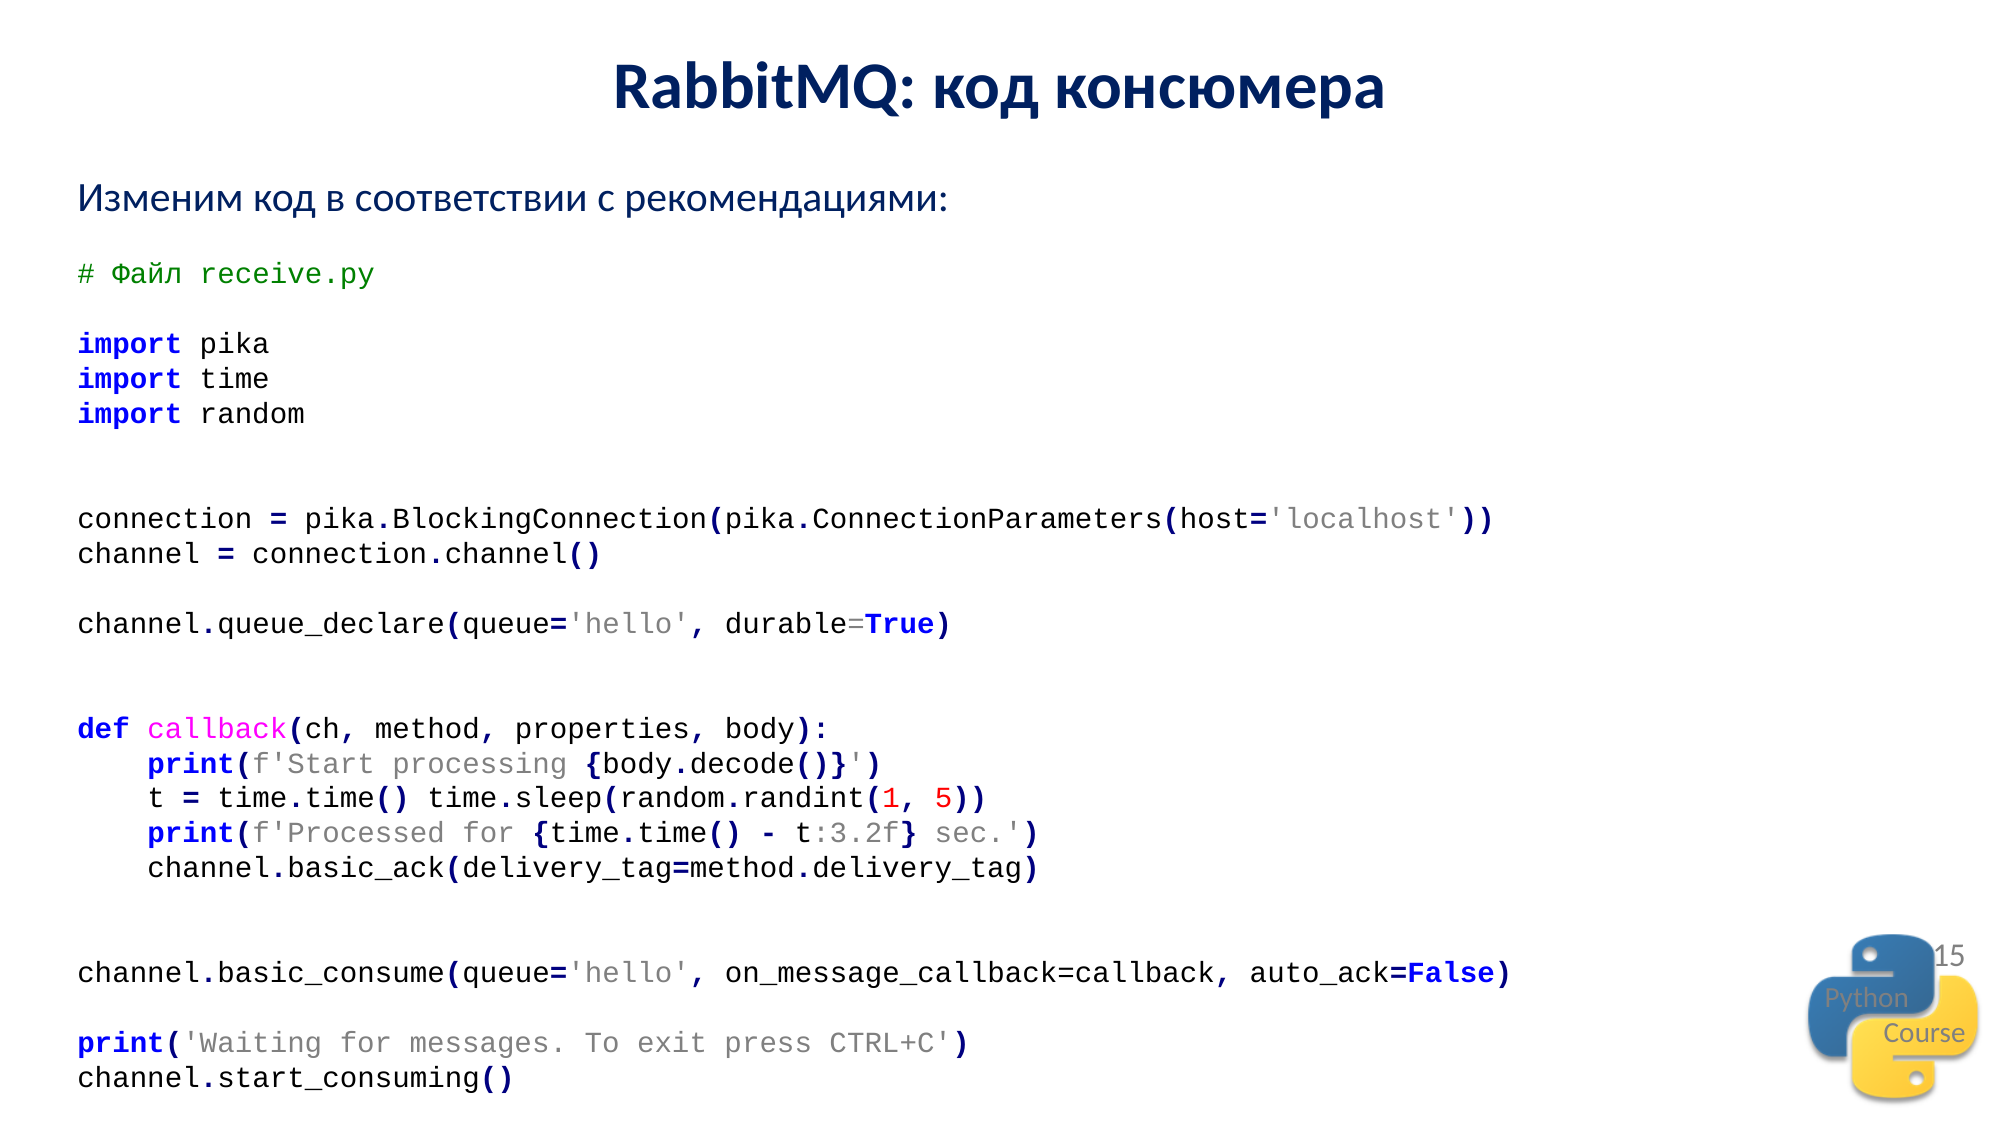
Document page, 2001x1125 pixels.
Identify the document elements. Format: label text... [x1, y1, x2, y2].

text_box Изменим код в соответствии с рекомендациями: # Файл receive.py import pika import time import random connection = pika.BlockingConnection(pika.ConnectionParameters(host='localhost')) channel = connection.channel() channel.queue_declare(queue='hello', durable=True) def callback(ch, method, properties, body): print(f'Start processing {body.decode()}') t = time.time() time.sleep(random.randint(1, 5)) print(f'Processed for {time.time() - t:3.2f} sec.') channel.basic_ack(delivery_tag=method.delivery_tag) channel.basic_consume(queue='hello', on_message_callback=callback, auto_ack=False) print('Waiting for messages. To exit press CTRL+C') channel.start_consuming() [62, 162, 1936, 1097]
picture [1801, 932, 1985, 1110]
title RabbitMQ: код консюмера [0, 34, 2000, 149]
picture [1936, 948, 1941, 964]
